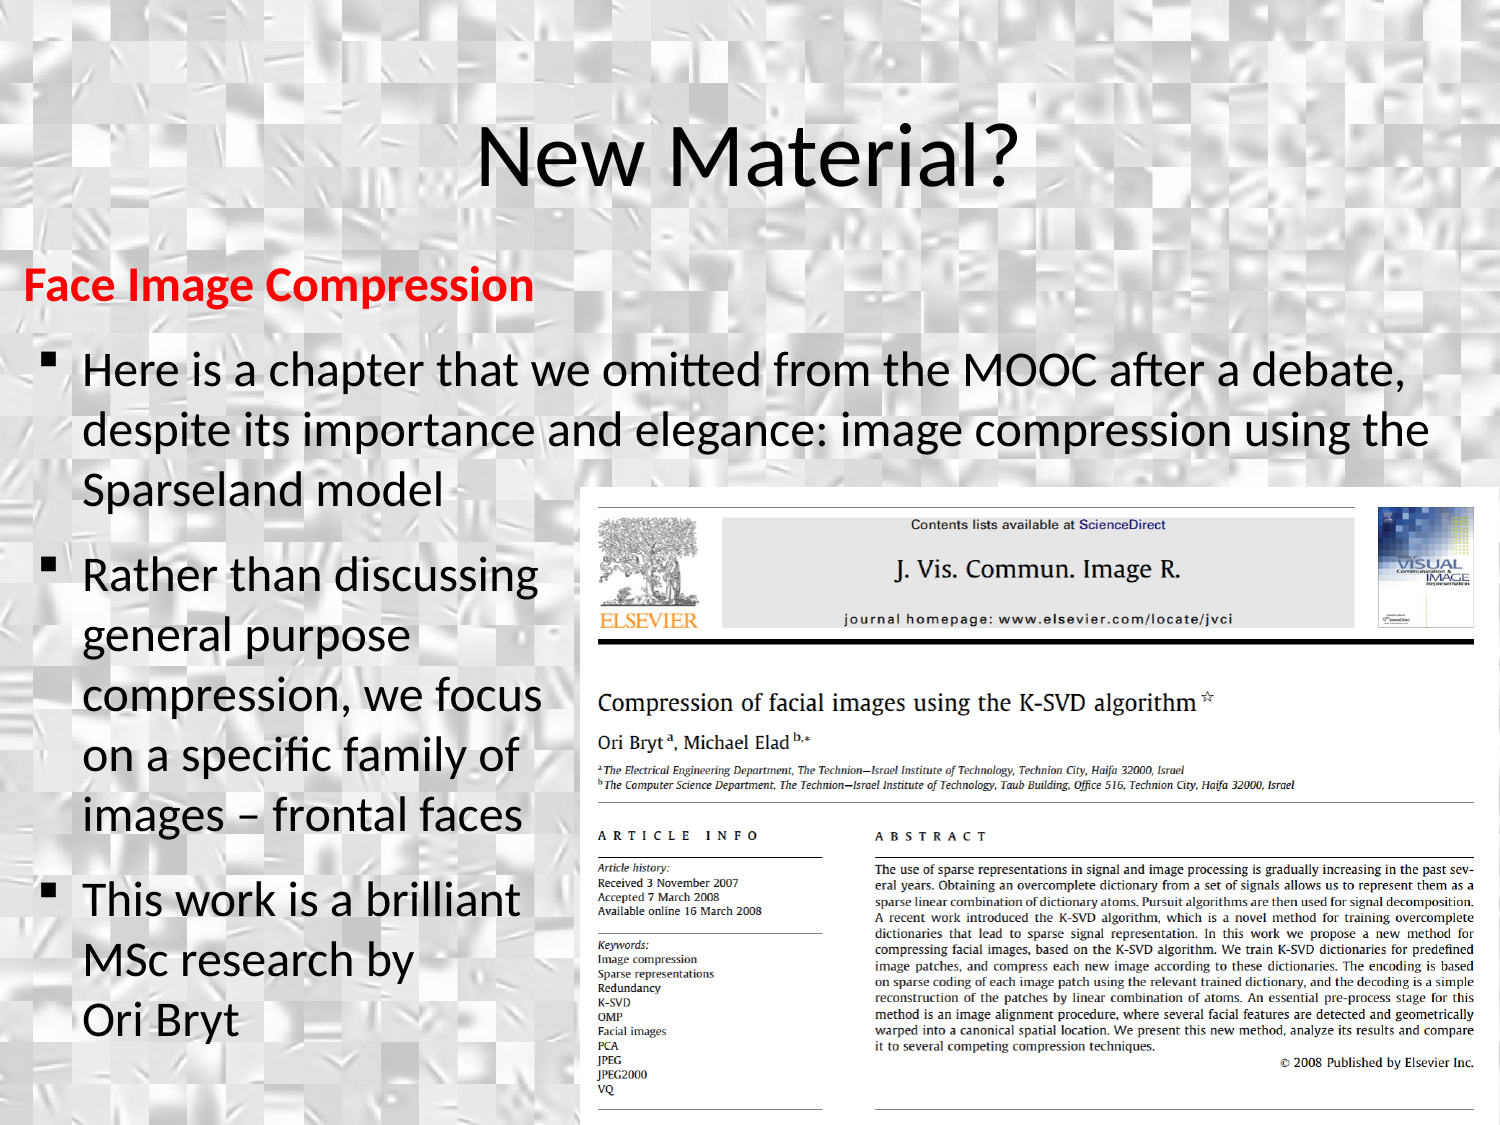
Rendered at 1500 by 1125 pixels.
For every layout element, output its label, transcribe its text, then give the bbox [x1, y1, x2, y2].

text_box Face Image Compression Here is a chapter that we omitted from the MOOC after a debate, despite its importance and elegance: image compression using the Sparseland model Rather than discussing general purpose compression, we focus on a specific family of images – frontal faces This work is a brilliant MSc research by Ori Bryt [8, 243, 1456, 734]
text_box [0, 0, 1500, 1125]
picture [579, 486, 1499, 1125]
text_box New Material? [74, 56, 1425, 243]
